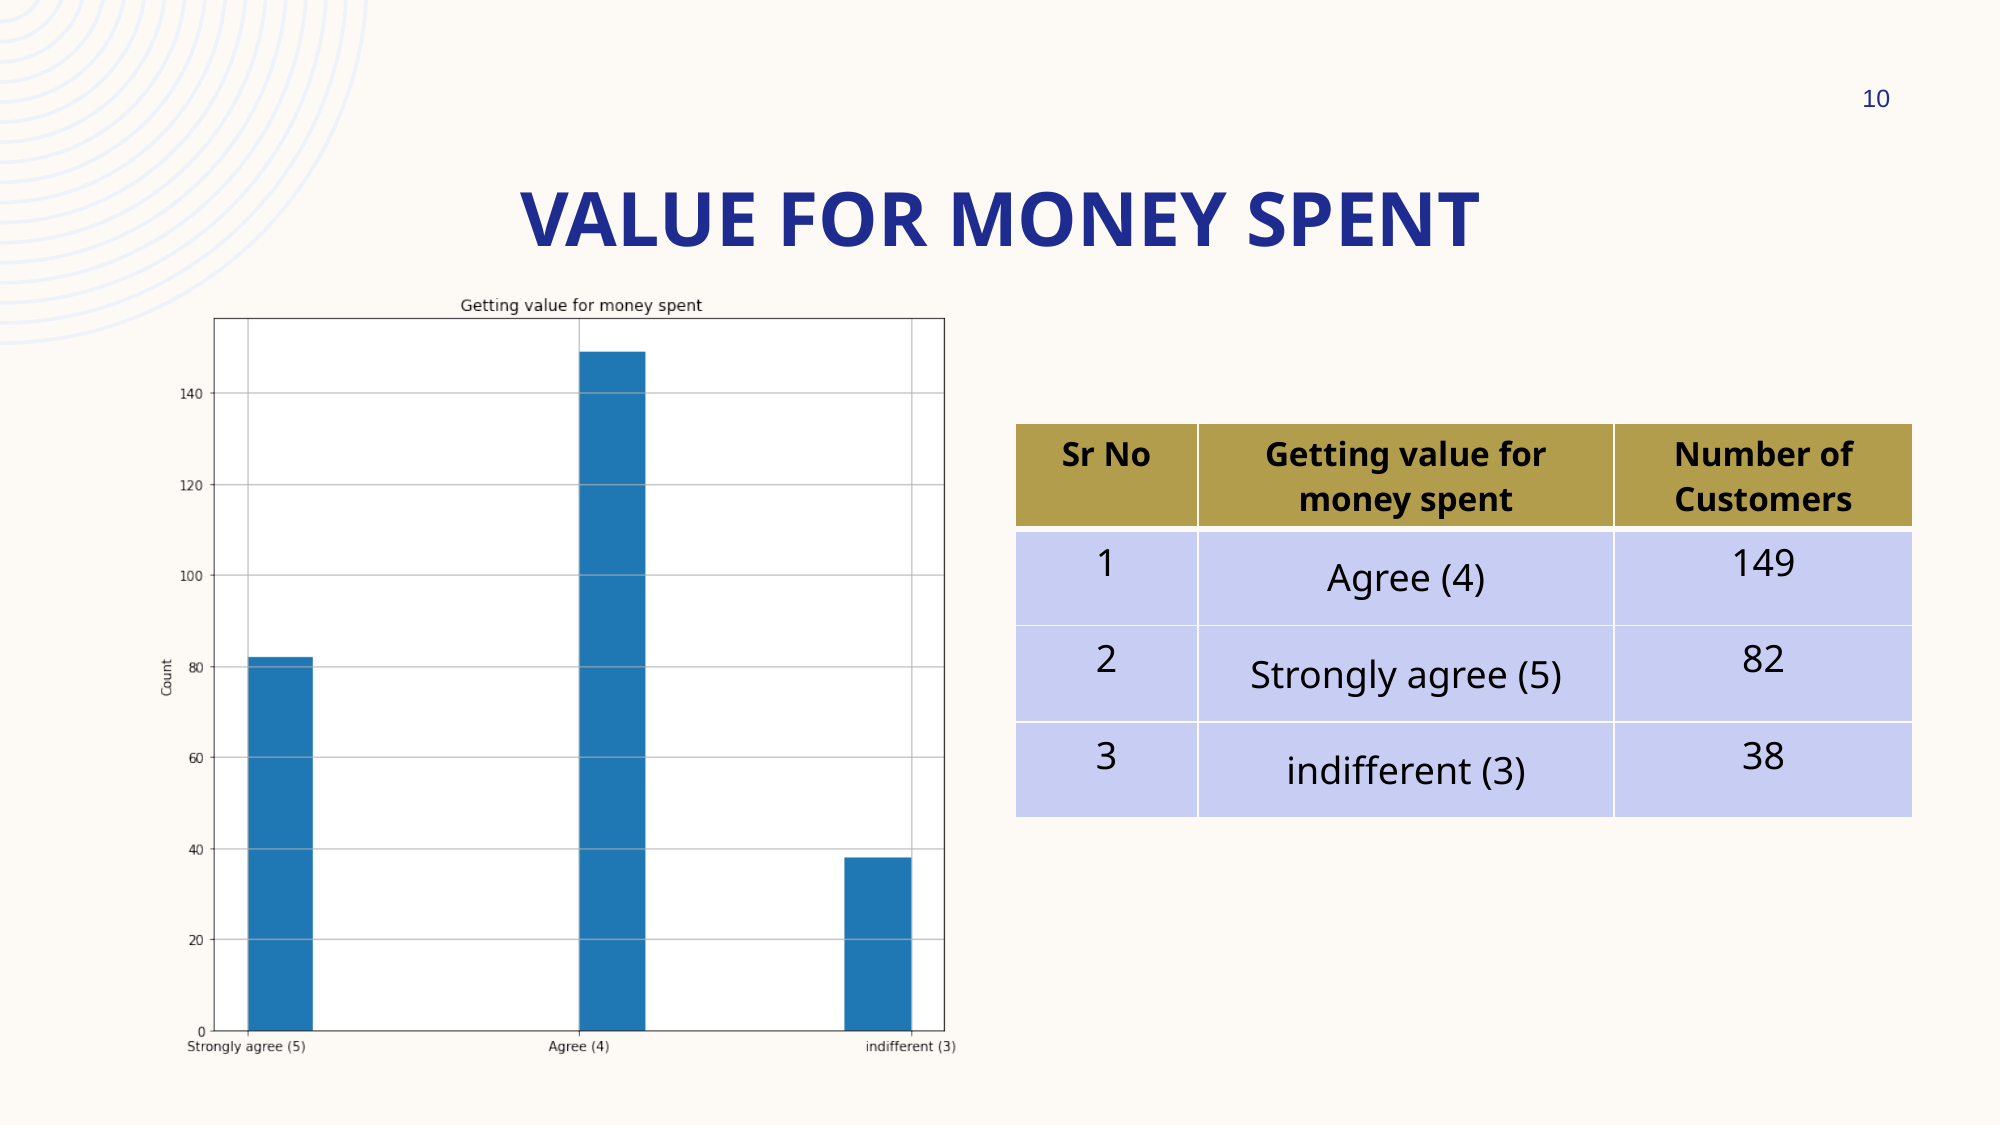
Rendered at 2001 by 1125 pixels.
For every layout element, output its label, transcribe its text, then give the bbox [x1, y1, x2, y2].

table_cell 38 [1615, 723, 1912, 817]
table_cell Strongly agree (5) [1199, 626, 1613, 721]
table_cell 149 [1615, 532, 1912, 625]
table_cell Agree (4) [1199, 532, 1613, 625]
title Value for money spent [126, 163, 1877, 290]
table_header Sr No [1016, 424, 1197, 526]
table_cell 1 [1016, 532, 1197, 625]
table_header Number of Customers [1615, 424, 1912, 526]
table_cell indifferent (3) [1199, 723, 1613, 817]
table_cell 82 [1615, 626, 1912, 721]
slide_number 10 [1795, 75, 1958, 120]
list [152, 289, 965, 1062]
table_cell 3 [1016, 723, 1197, 817]
table_header Getting value for money spent [1199, 424, 1613, 526]
table_cell 2 [1016, 626, 1197, 721]
